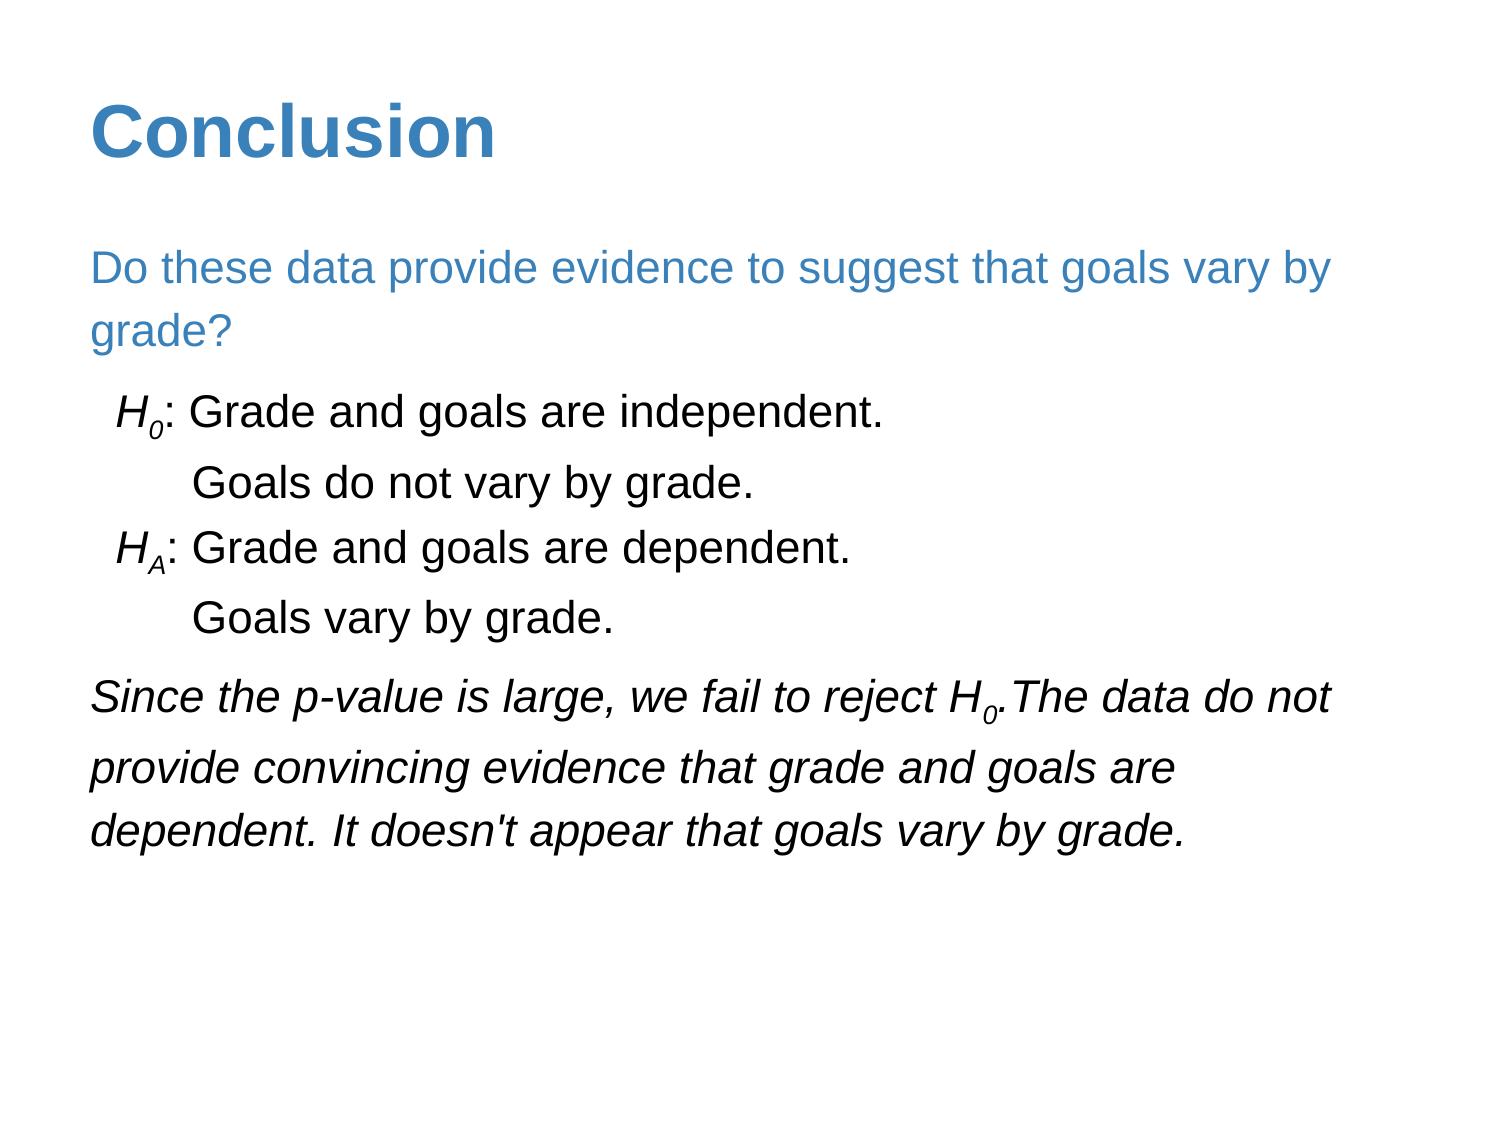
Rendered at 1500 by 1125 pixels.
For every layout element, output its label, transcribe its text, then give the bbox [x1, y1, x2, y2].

list Do these data provide evidence to suggest that goals vary by grade? H0: Grade and goals are independent. Goals do not vary by grade. HA: Grade and goals are dependent. Goals vary by grade. [75, 214, 1369, 642]
list Since the p-value is large, we fail to reject H0.The data do not provide convincing evidence that grade and goals are dependent. It doesn't appear that goals vary by grade. [75, 642, 1369, 882]
title Conclusion [75, 0, 1425, 188]
